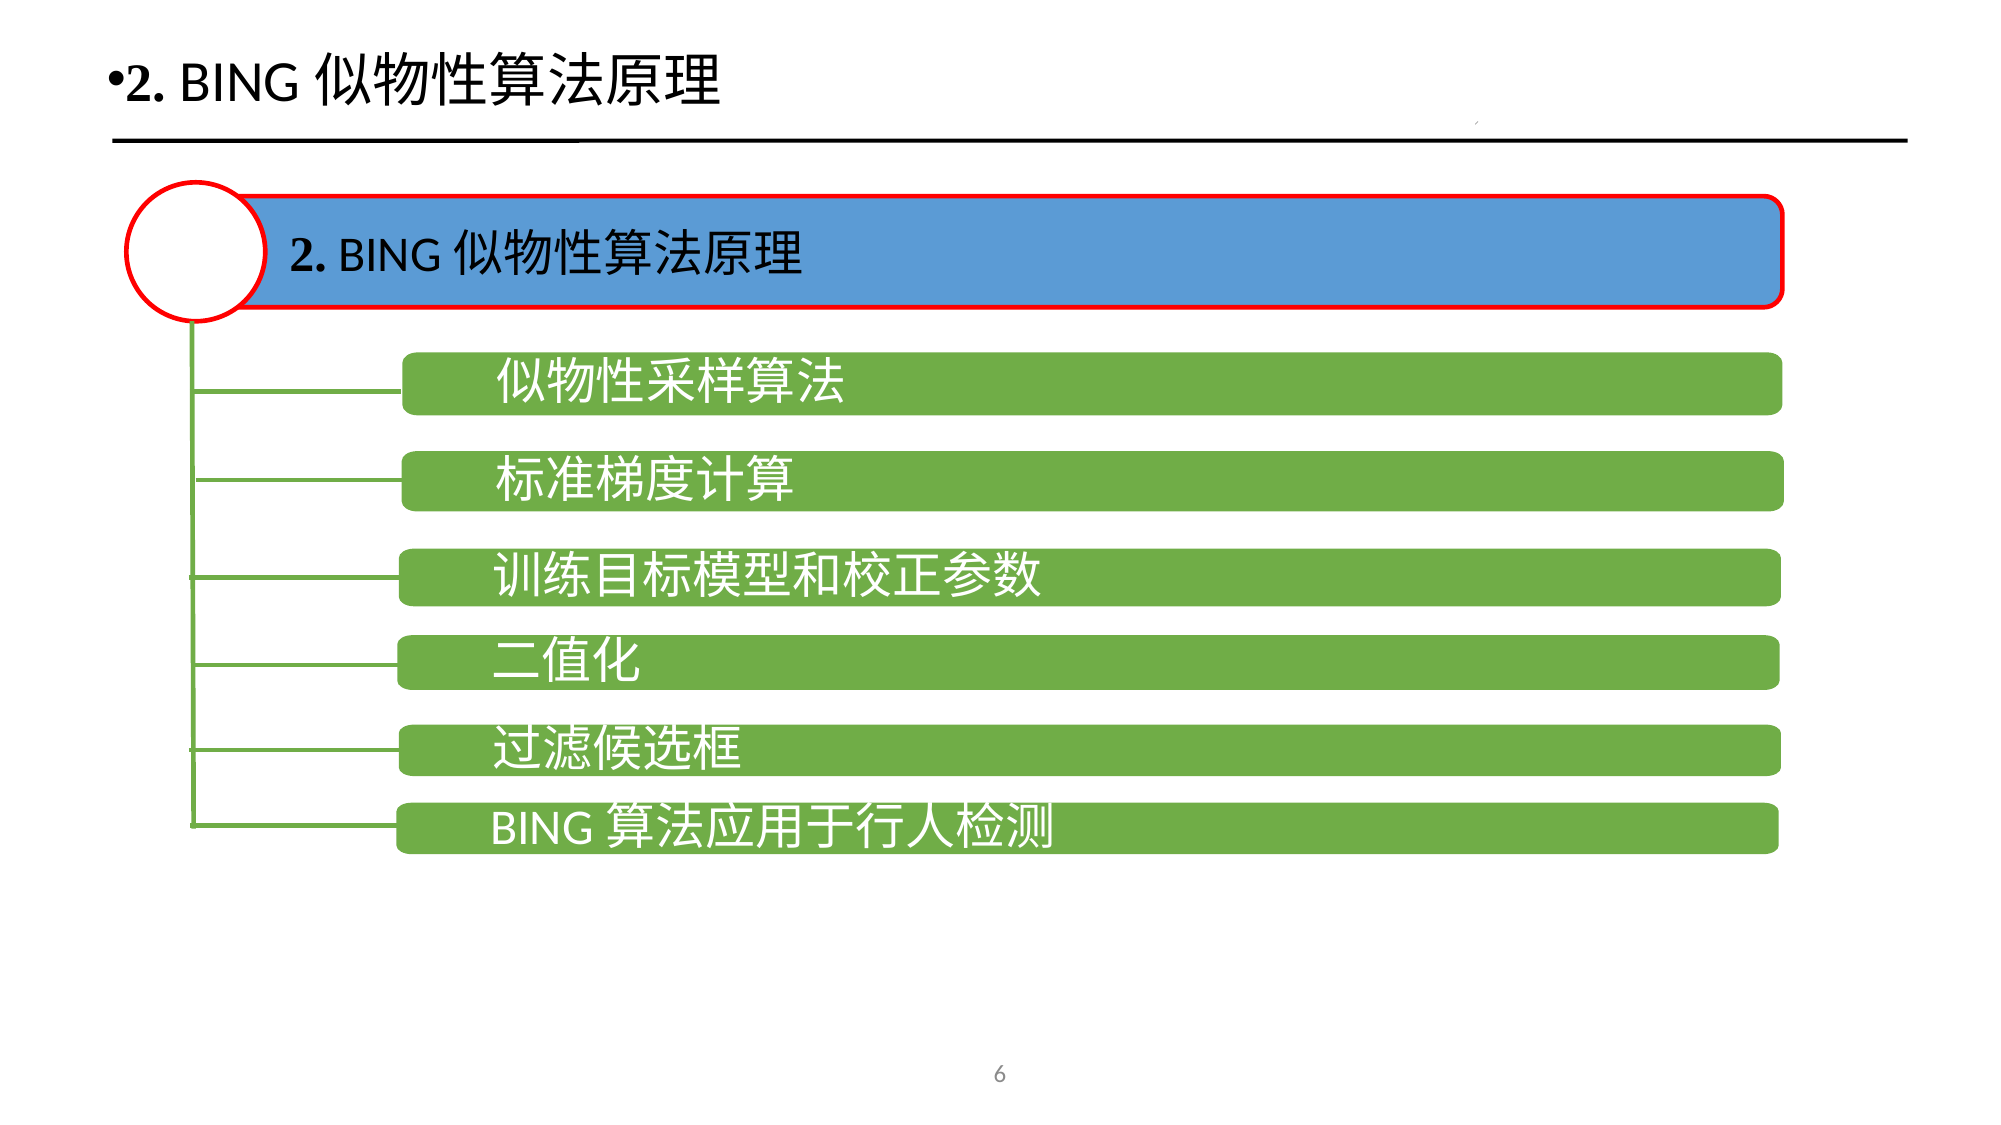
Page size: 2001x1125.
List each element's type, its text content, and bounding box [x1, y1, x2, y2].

text_box 似物性采样算法 [401, 351, 1784, 417]
text_box 过滤候选框 [397, 723, 1783, 778]
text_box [112, 122, 1908, 141]
text_box 训练目标模型和校正参数 [397, 547, 1783, 608]
footer 6 [662, 1042, 1338, 1103]
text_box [126, 182, 1783, 322]
text_box 二值化 [396, 634, 1781, 691]
text_box 标准梯度计算 [400, 450, 1785, 513]
text_box 2. BING似物性算法原理 [92, 35, 737, 121]
text_box BING算法应用于行人检测 [395, 801, 1780, 856]
